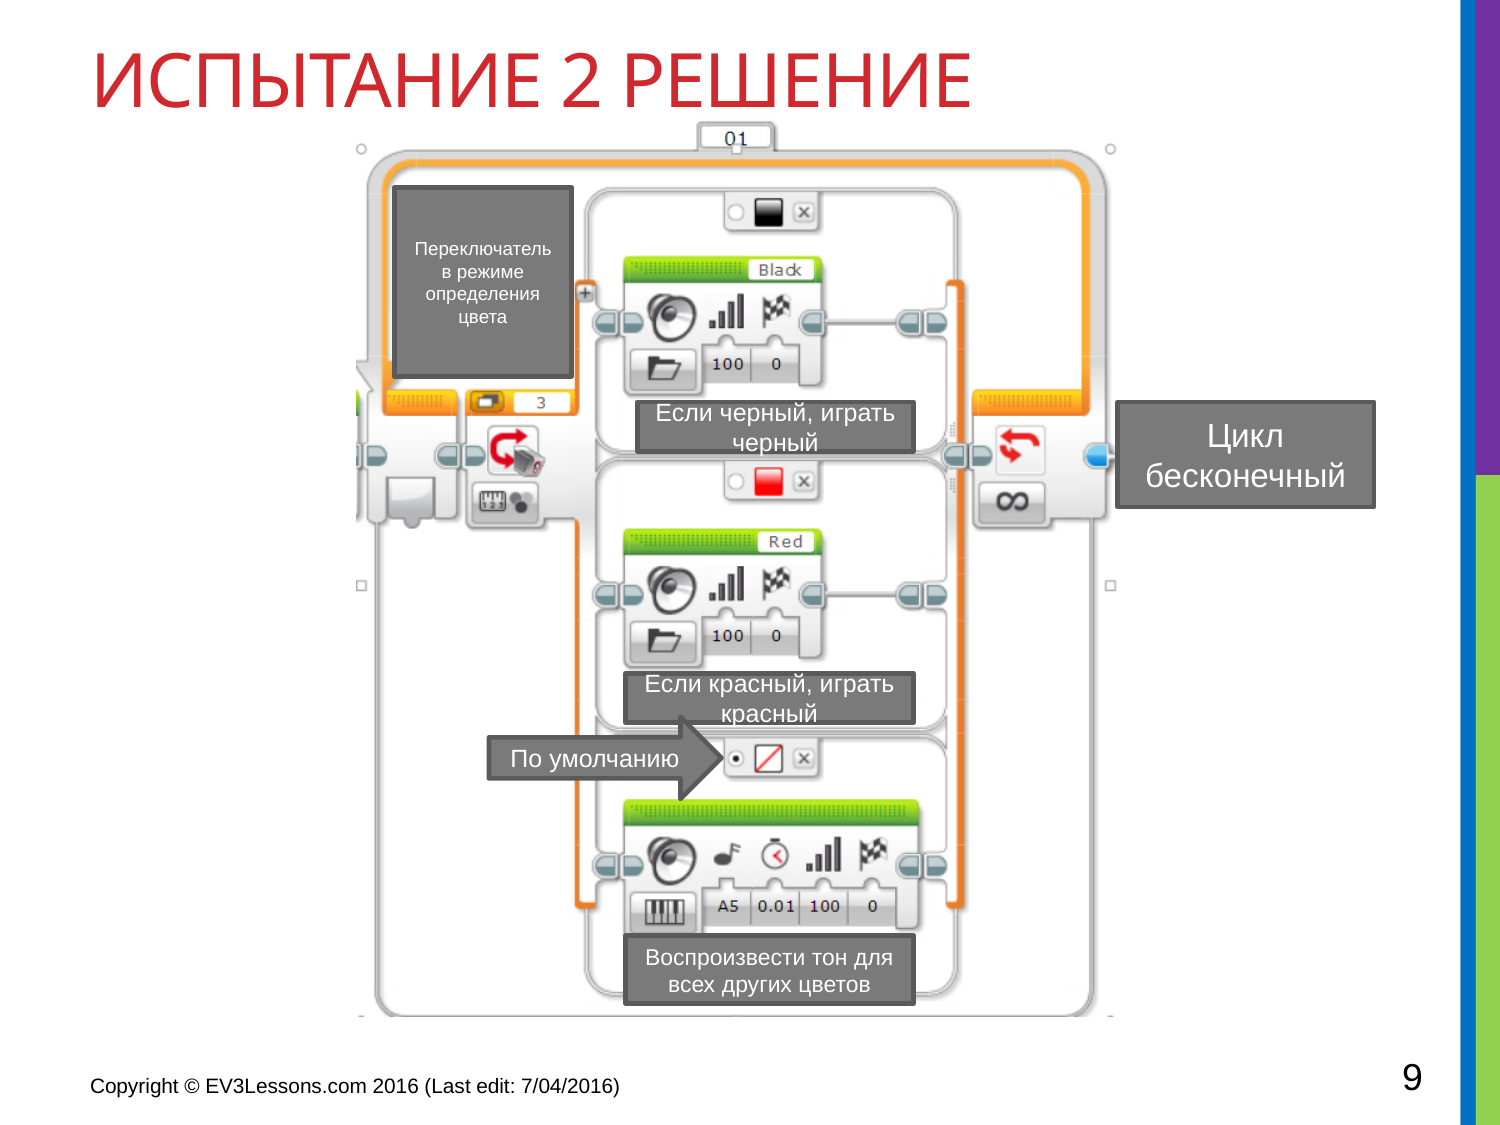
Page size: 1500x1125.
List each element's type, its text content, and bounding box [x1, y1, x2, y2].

footer Copyright © EV3Lessons.com 2016 (Last edit: 7/04/2016) [75, 1065, 638, 1112]
text_box Цикл бесконечный [1128, 400, 1376, 509]
slide_number 9 [1387, 1045, 1491, 1106]
picture [355, 108, 1119, 1017]
title Испытание 2 решение [75, 25, 1428, 250]
